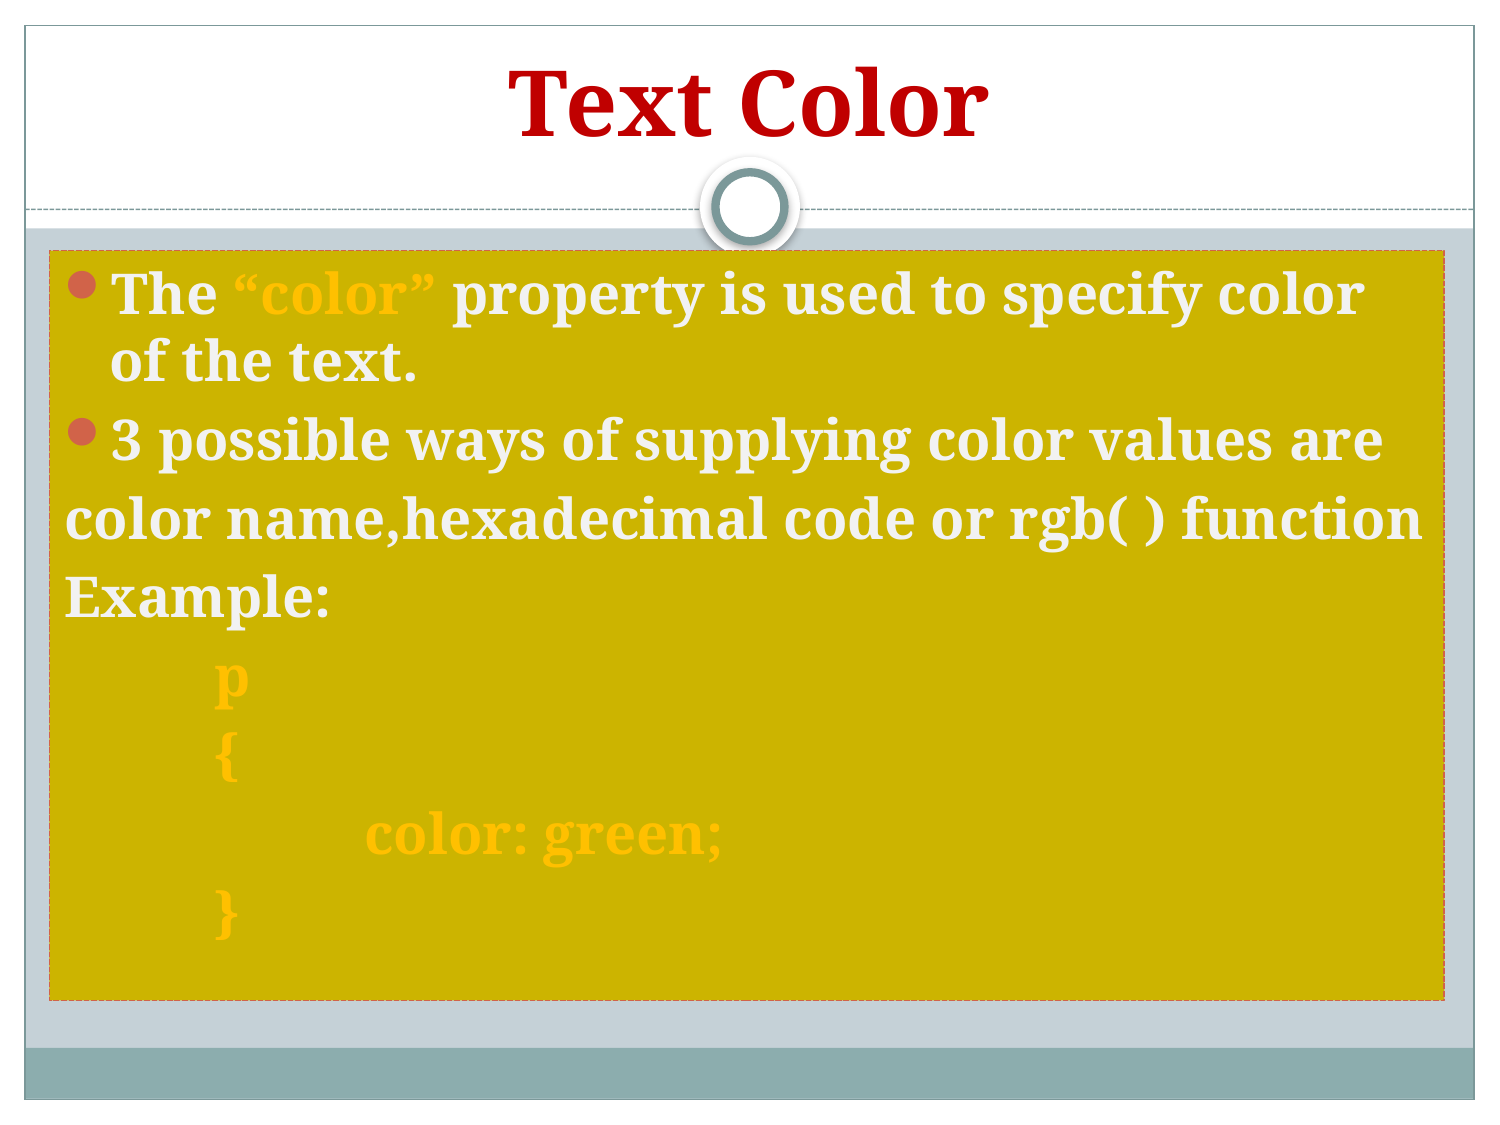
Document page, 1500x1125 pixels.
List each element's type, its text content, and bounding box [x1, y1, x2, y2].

list The “color” property is used to specify color of the text. 3 possible ways of supplying color values are color name,hexadecimal code or rgb( ) function Example: p { color: green; } [49, 250, 1445, 1001]
title Text Color [49, 37, 1450, 162]
